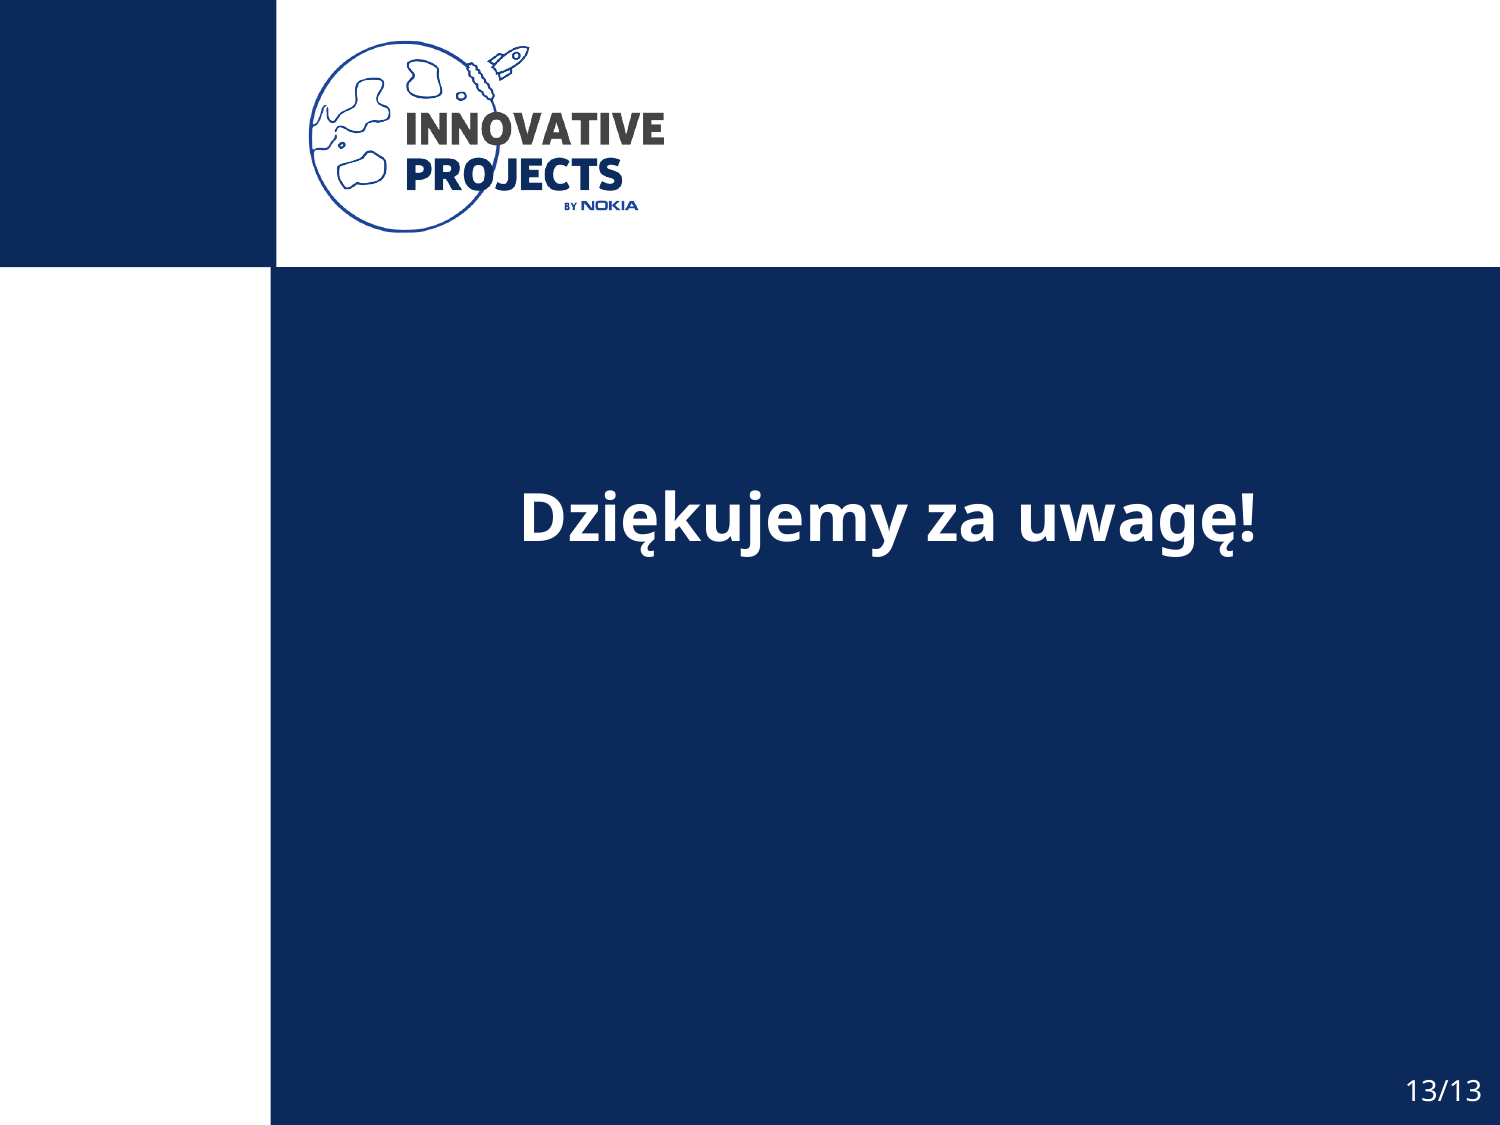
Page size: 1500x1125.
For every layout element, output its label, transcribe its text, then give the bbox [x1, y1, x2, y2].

picture [307, 24, 664, 234]
title Dziękujemy za uwagę! [307, 349, 1471, 681]
